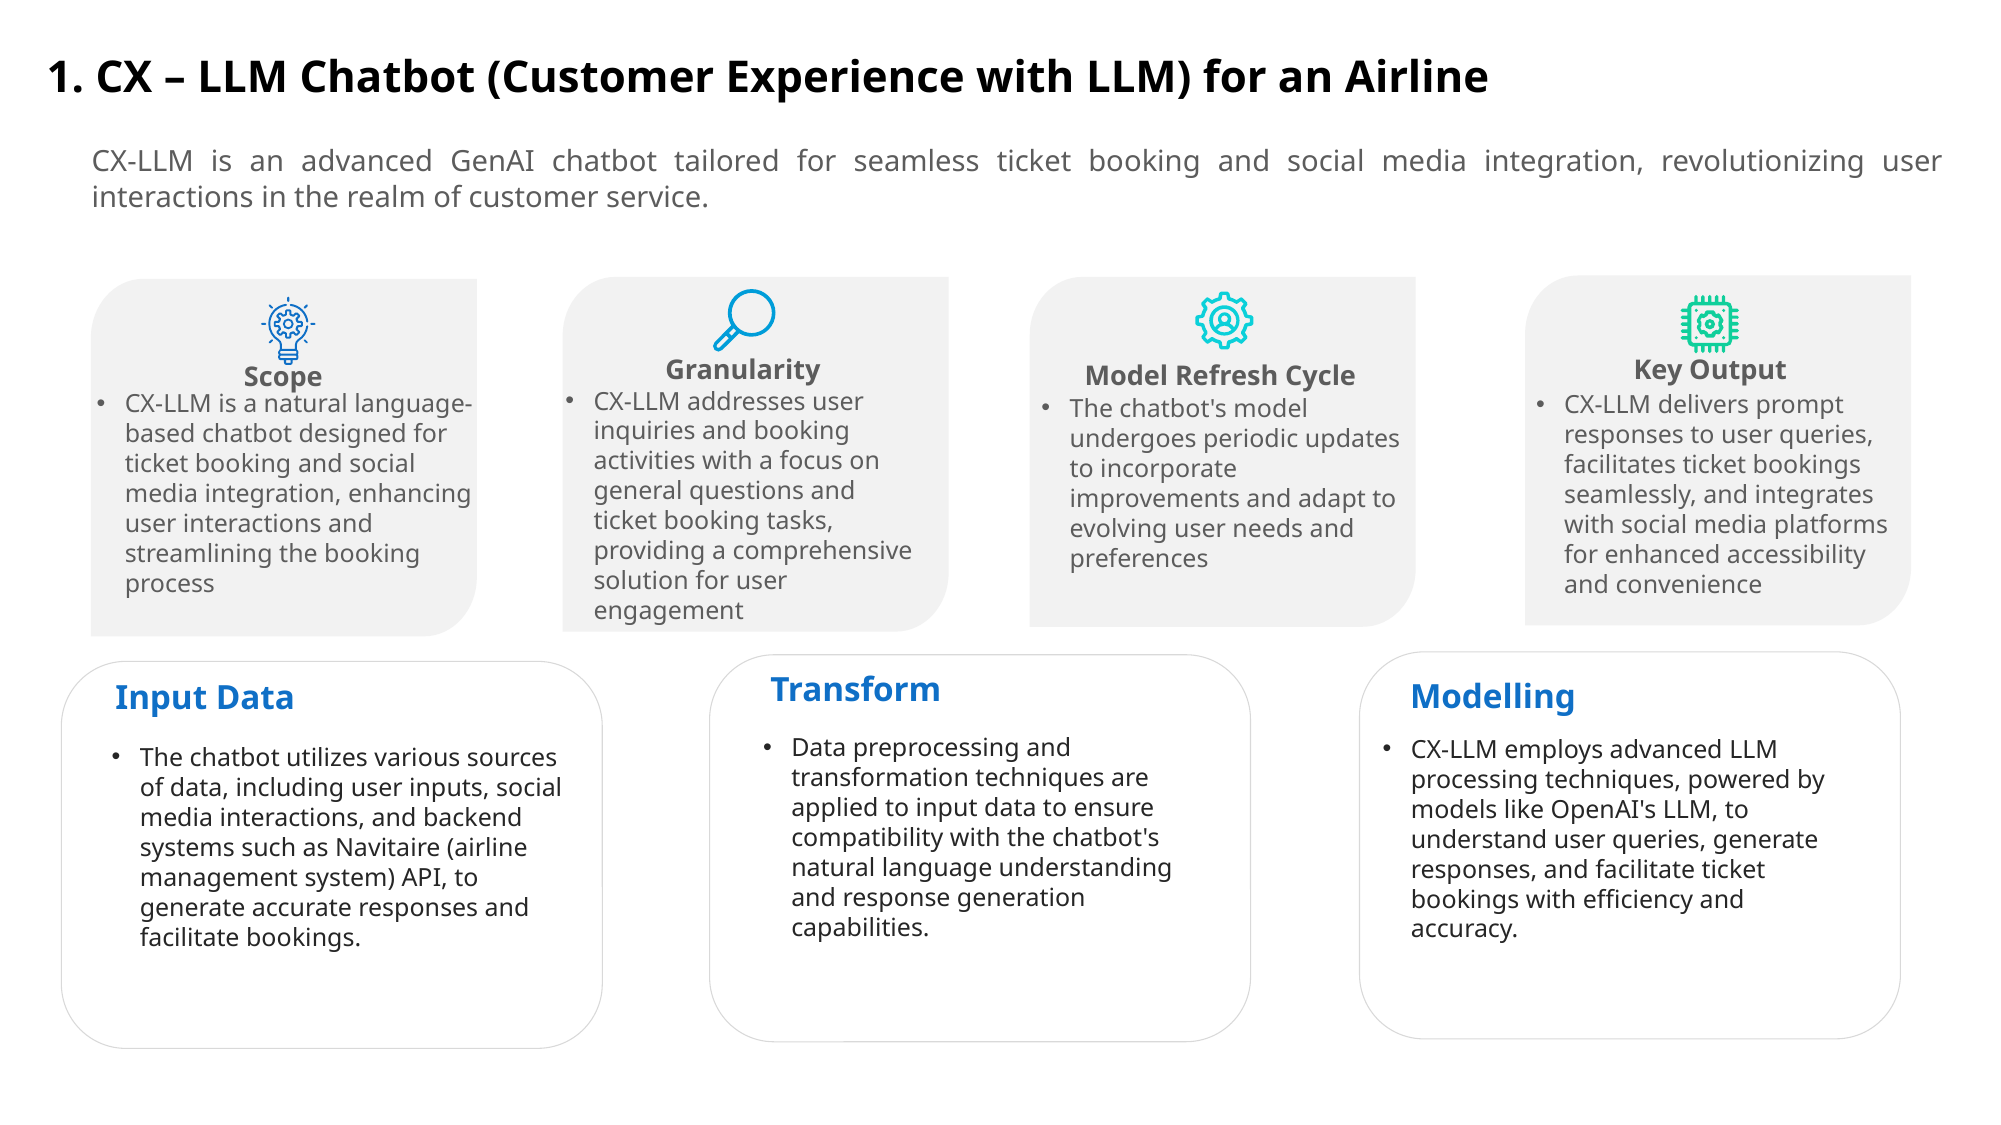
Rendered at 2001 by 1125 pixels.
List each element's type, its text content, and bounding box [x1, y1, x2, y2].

text_box CX-LLM addresses user inquiries and booking activities with a focus on general questions and ticket booking tasks, providing a comprehensive solution for user engagement [565, 384, 921, 625]
text_box Model Refresh Cycle [1067, 358, 1374, 391]
text_box Granularity [613, 352, 873, 386]
text_box [712, 289, 776, 352]
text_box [260, 296, 316, 365]
text_box [562, 276, 949, 632]
text_box Key Output [1580, 352, 1840, 386]
text_box Scope [153, 359, 413, 393]
text_box [708, 653, 1252, 1043]
title 1. CX – LLM Chatbot (Customer Experience with LLM) for an Airline [31, 7, 1557, 142]
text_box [1195, 291, 1254, 350]
text_box [1029, 276, 1416, 627]
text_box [1680, 294, 1739, 354]
text_box [1525, 275, 1912, 626]
text_box CX-LLM is a natural language-based chatbot designed for ticket booking and social media integration, enhancing user interactions and streamlining the booking process [96, 387, 477, 598]
text_box CX-LLM is an advanced GenAI chatbot tailored for seamless ticket booking and social media integration, revolutionizing user interactions in the realm of customer service. [40, 134, 1959, 258]
text_box [90, 278, 477, 637]
text_box CX-LLM delivers prompt responses to user queries, facilitates ticket bookings seamlessly, and integrates with social media platforms for enhanced accessibility and convenience [1536, 389, 1904, 599]
text_box The chatbot's model undergoes periodic updates to incorporate improvements and adapt to evolving user needs and preferences [1041, 392, 1411, 573]
text_box [60, 660, 604, 1050]
text_box [1358, 650, 1902, 1040]
